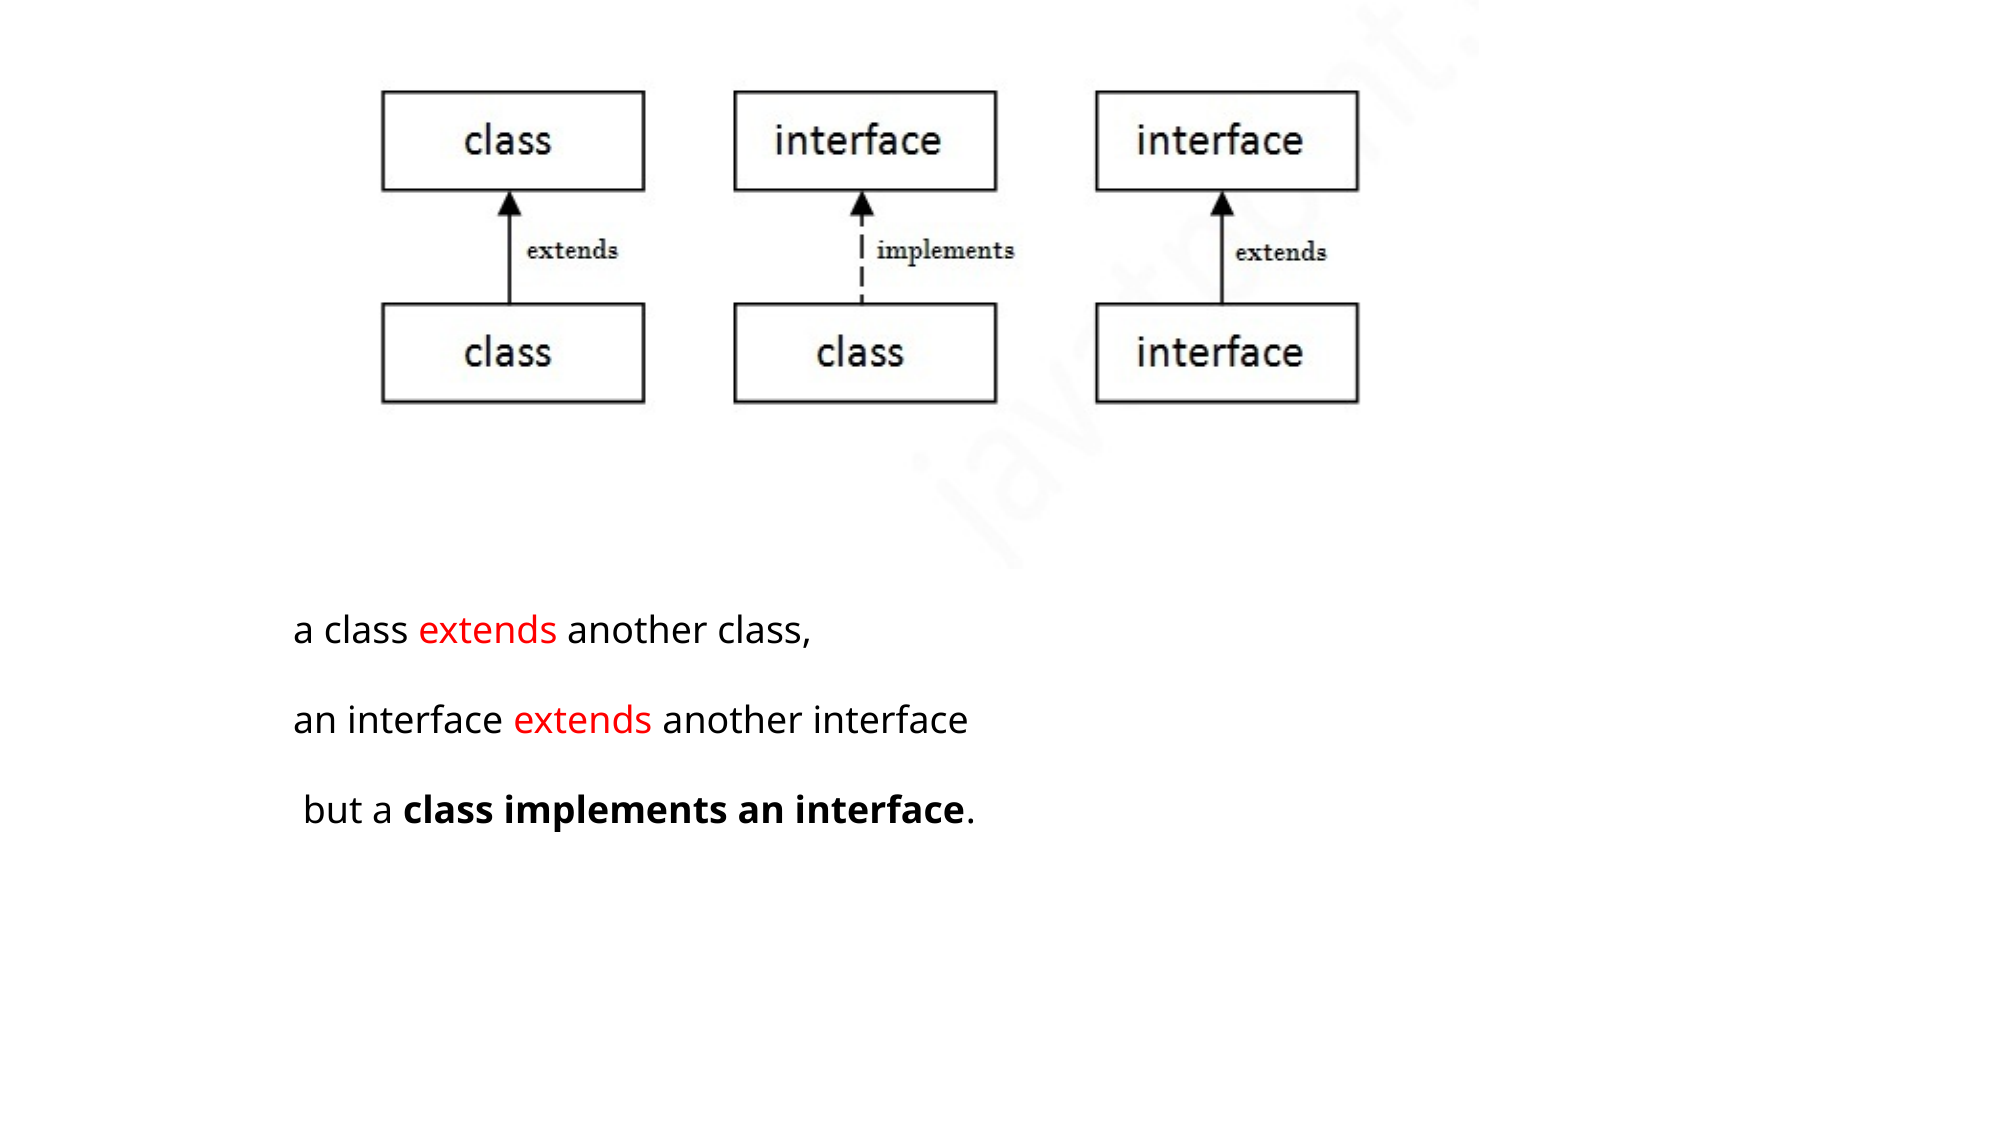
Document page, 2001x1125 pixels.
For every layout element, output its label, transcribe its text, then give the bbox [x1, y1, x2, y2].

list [349, 0, 1479, 569]
text_box a class extends another class, an interface extends another interface but a class implements an interface. [278, 598, 1774, 839]
